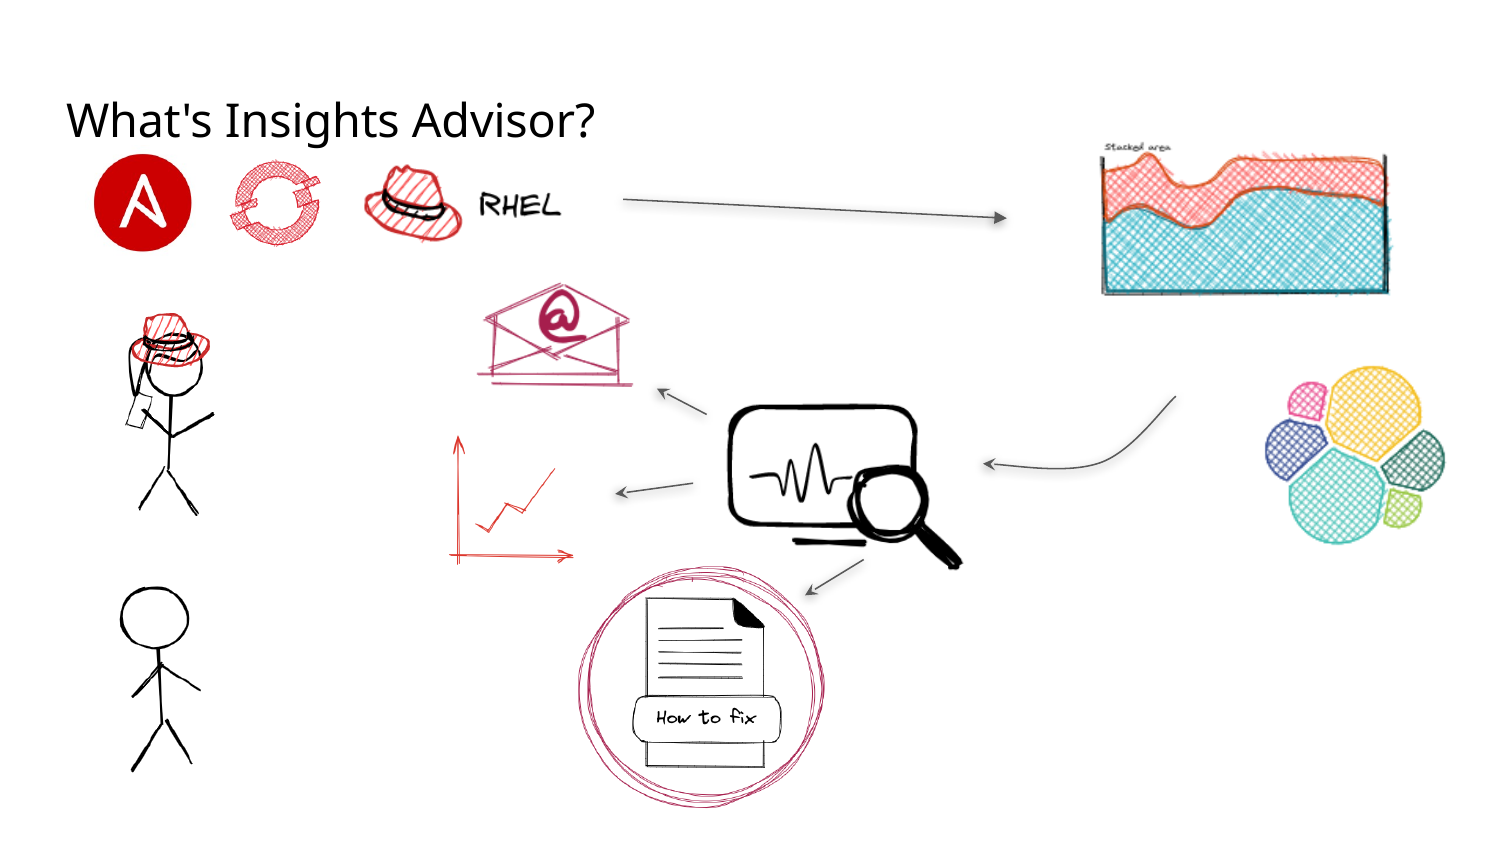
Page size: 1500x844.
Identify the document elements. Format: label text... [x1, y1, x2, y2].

picture [1086, 122, 1403, 311]
picture [111, 577, 209, 780]
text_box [656, 388, 707, 415]
picture [1245, 346, 1464, 565]
picture [353, 154, 574, 252]
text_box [614, 482, 694, 495]
picture [221, 154, 327, 252]
picture [117, 304, 223, 525]
picture [443, 259, 970, 814]
title What's Insights Advisor? [51, 72, 1449, 167]
text_box [983, 396, 1176, 471]
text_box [804, 559, 864, 596]
picture [85, 145, 200, 261]
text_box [622, 198, 1008, 219]
